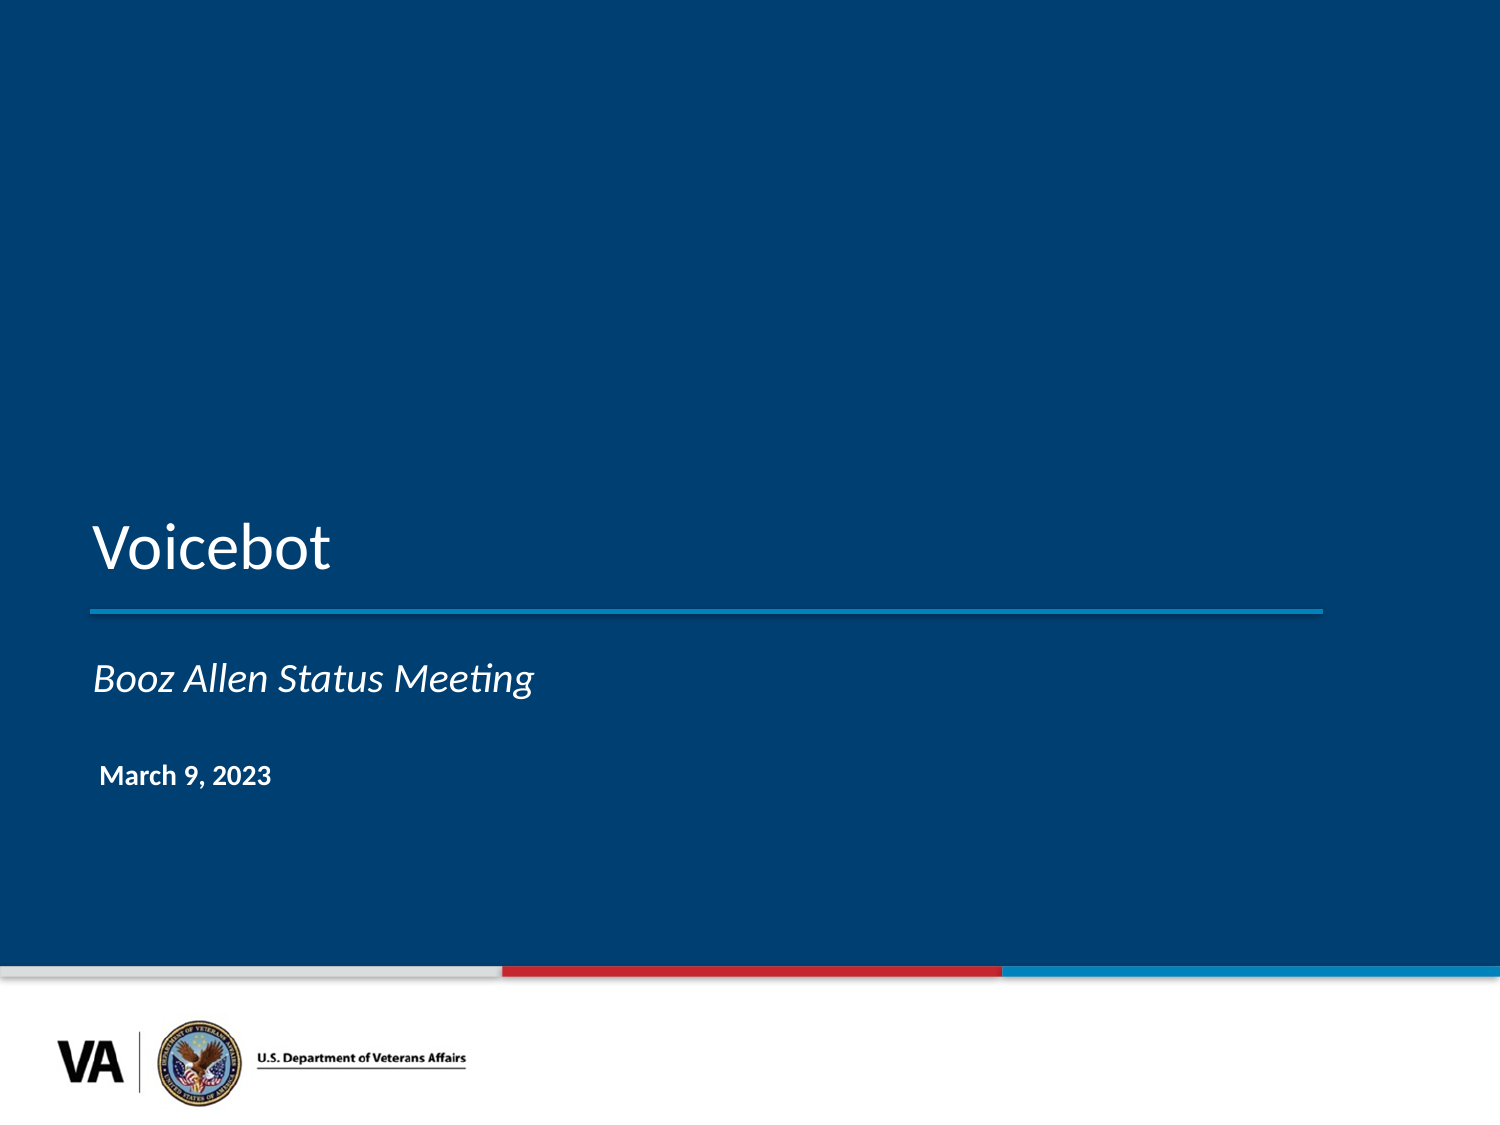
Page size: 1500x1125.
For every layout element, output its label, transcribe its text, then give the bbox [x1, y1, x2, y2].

list Booz Allen Status Meeting [92, 642, 1126, 727]
picture [49, 1014, 477, 1110]
list Voicebot [92, 423, 1126, 591]
text_box March 9, 2023 [99, 748, 1132, 832]
